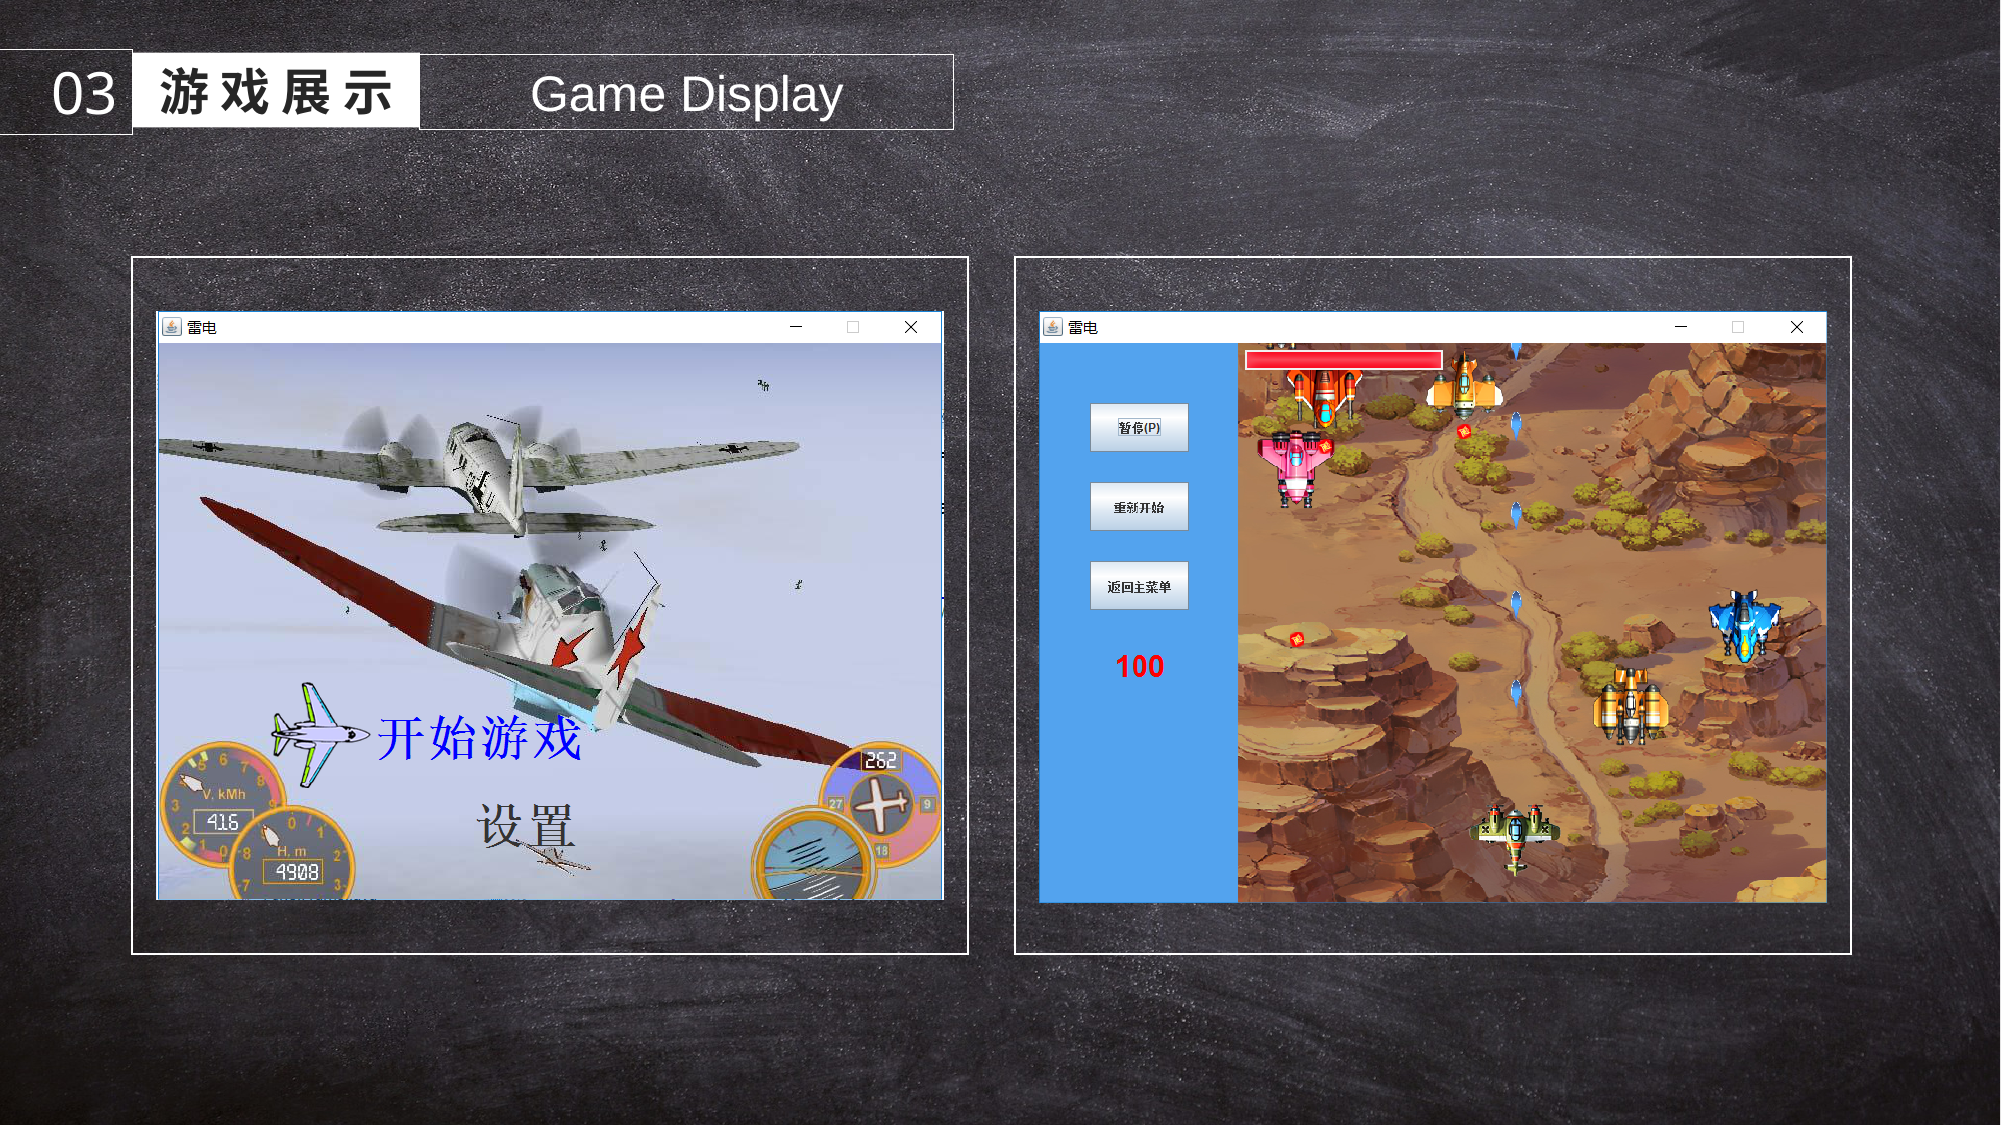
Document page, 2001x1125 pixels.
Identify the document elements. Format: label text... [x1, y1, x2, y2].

text_box Game Display [419, 54, 954, 130]
text_box [1014, 256, 1852, 955]
text_box 03 [0, 49, 133, 135]
picture [0, 0, 2001, 1125]
text_box 游 戏 展 示 [132, 52, 420, 128]
text_box [131, 256, 969, 955]
